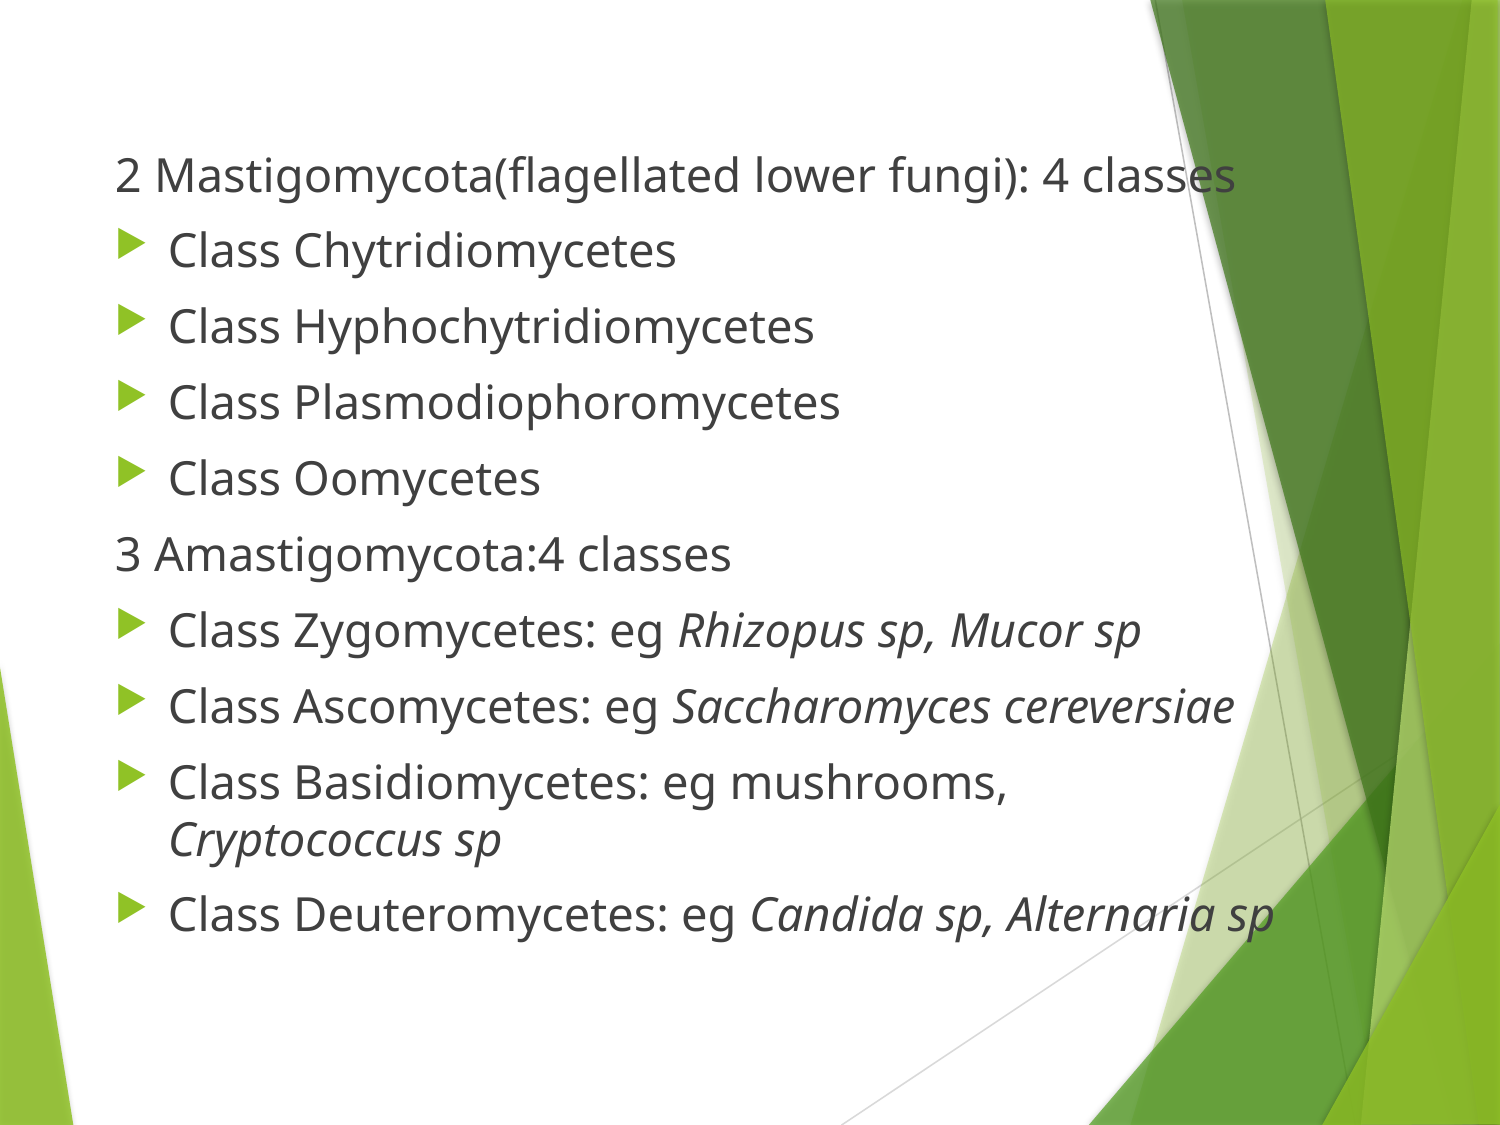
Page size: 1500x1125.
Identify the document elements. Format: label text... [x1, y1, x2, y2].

list 2 Mastigomycota(flagellated lower fungi): 4 classes Class Chytridiomycetes Class Hyphochytridiomycetes Class Plasmodiophoromycetes Class Oomycetes 3 Amastigomycota:4 classes Class Zygomycetes: eg Rhizopus sp, Mucor sp Class Ascomycetes: eg Saccharomyces cereversiae Class Basidiomycetes: eg mushrooms, Cryptococcus sp Class Deuteromycetes: eg Candida sp, Alternaria sp [99, 137, 1300, 1063]
